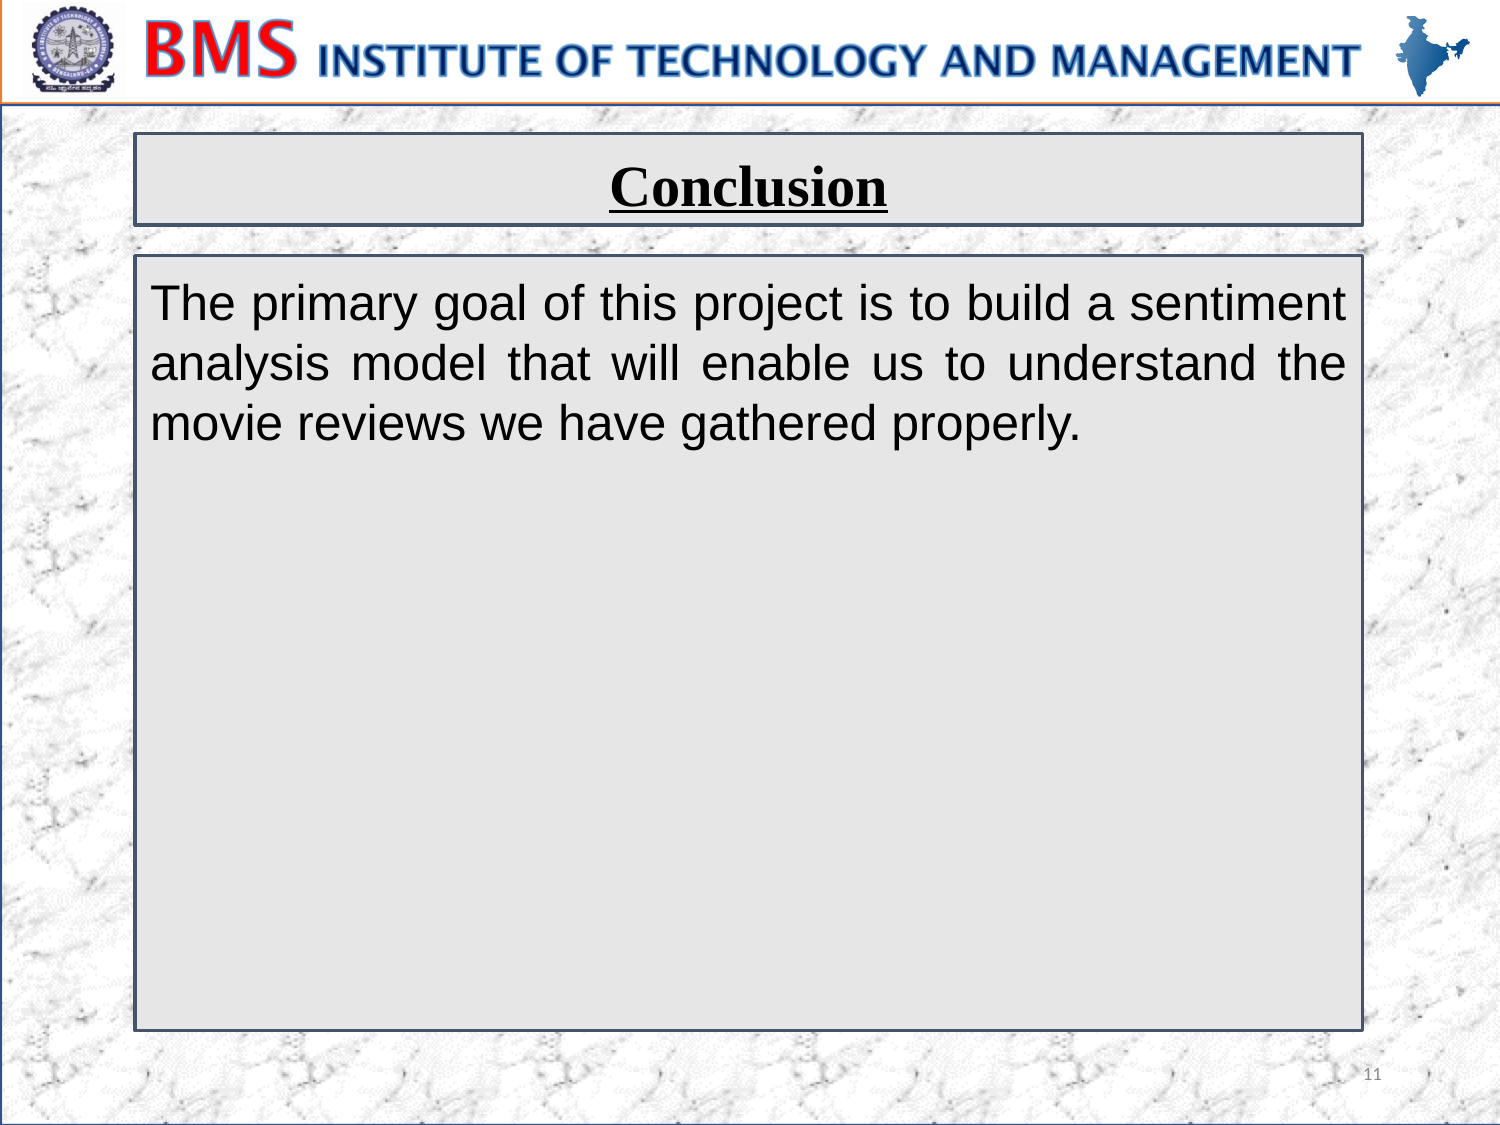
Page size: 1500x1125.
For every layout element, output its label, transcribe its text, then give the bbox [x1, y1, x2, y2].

text_box The primary goal of this project is to build a sentiment analysis model that will enable us to understand the movie reviews we have gathered properly. [134, 255, 1363, 1031]
picture [0, 0, 1500, 1125]
text_box Conclusion [134, 133, 1363, 225]
slide_number 11 [1059, 1042, 1397, 1103]
